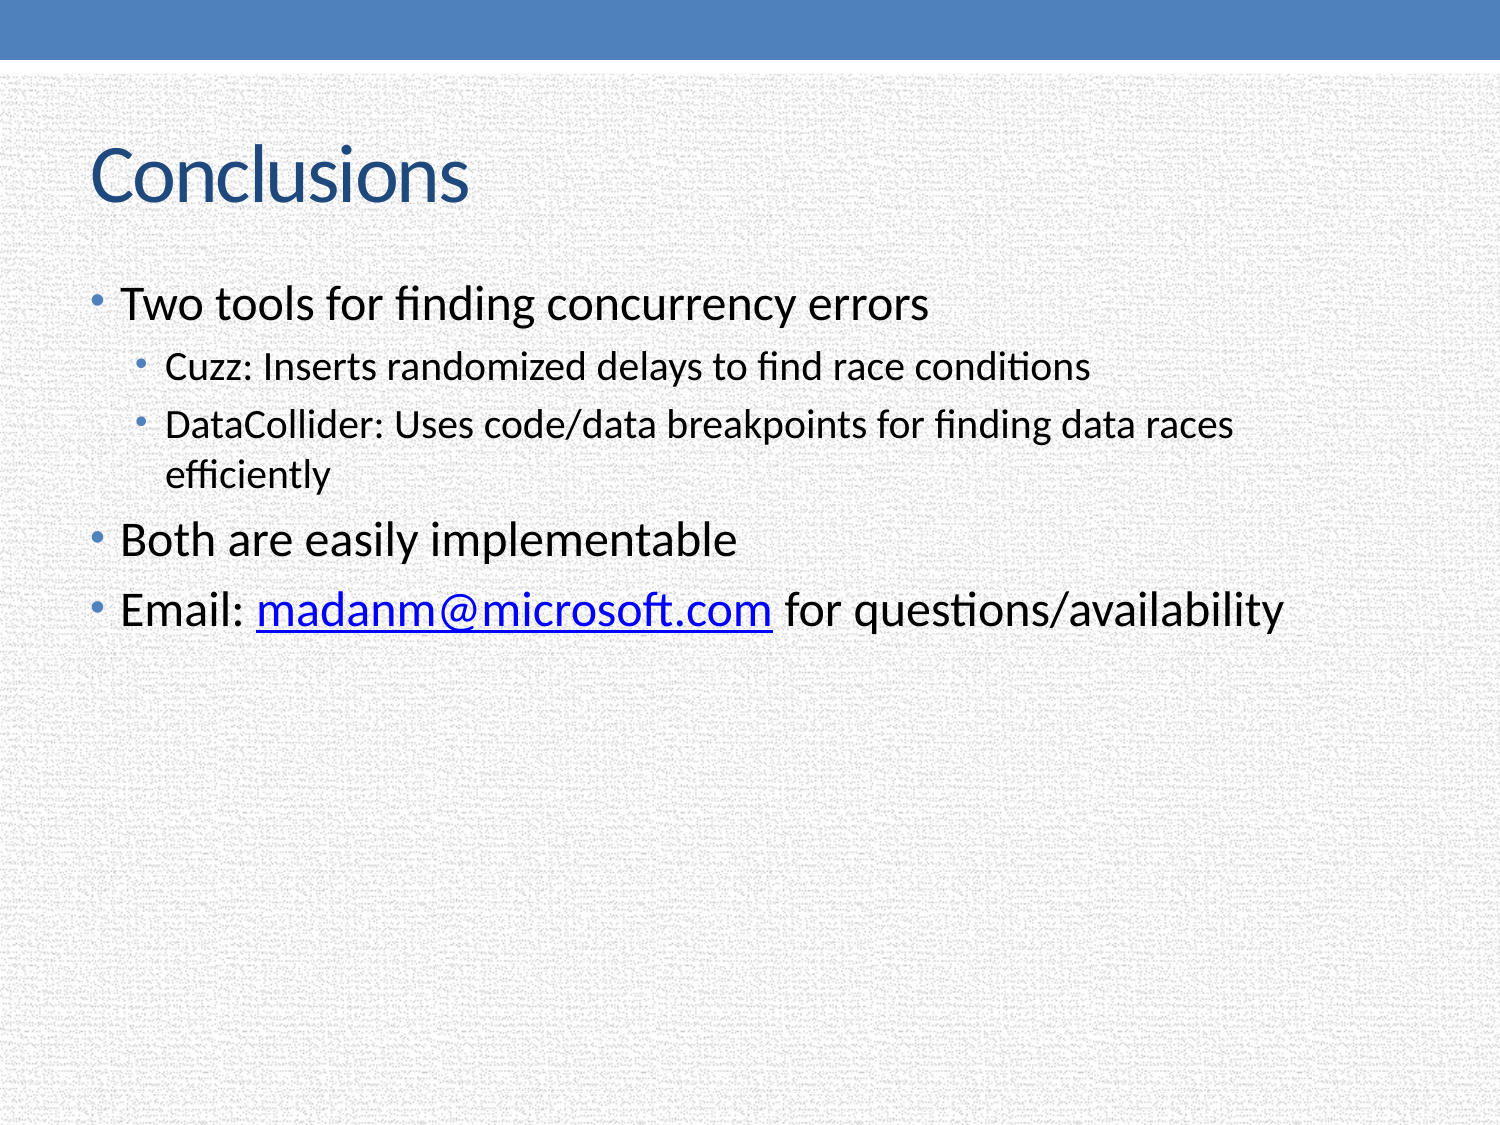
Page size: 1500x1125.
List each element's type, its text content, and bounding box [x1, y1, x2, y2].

list Two tools for finding concurrency errors Cuzz: Inserts randomized delays to find race conditions DataCollider: Uses code/data breakpoints for finding data races efficiently Both are easily implementable Email: madanm@microsoft.com for questions/availability [75, 262, 1425, 1063]
title Conclusions [75, 87, 1425, 250]
